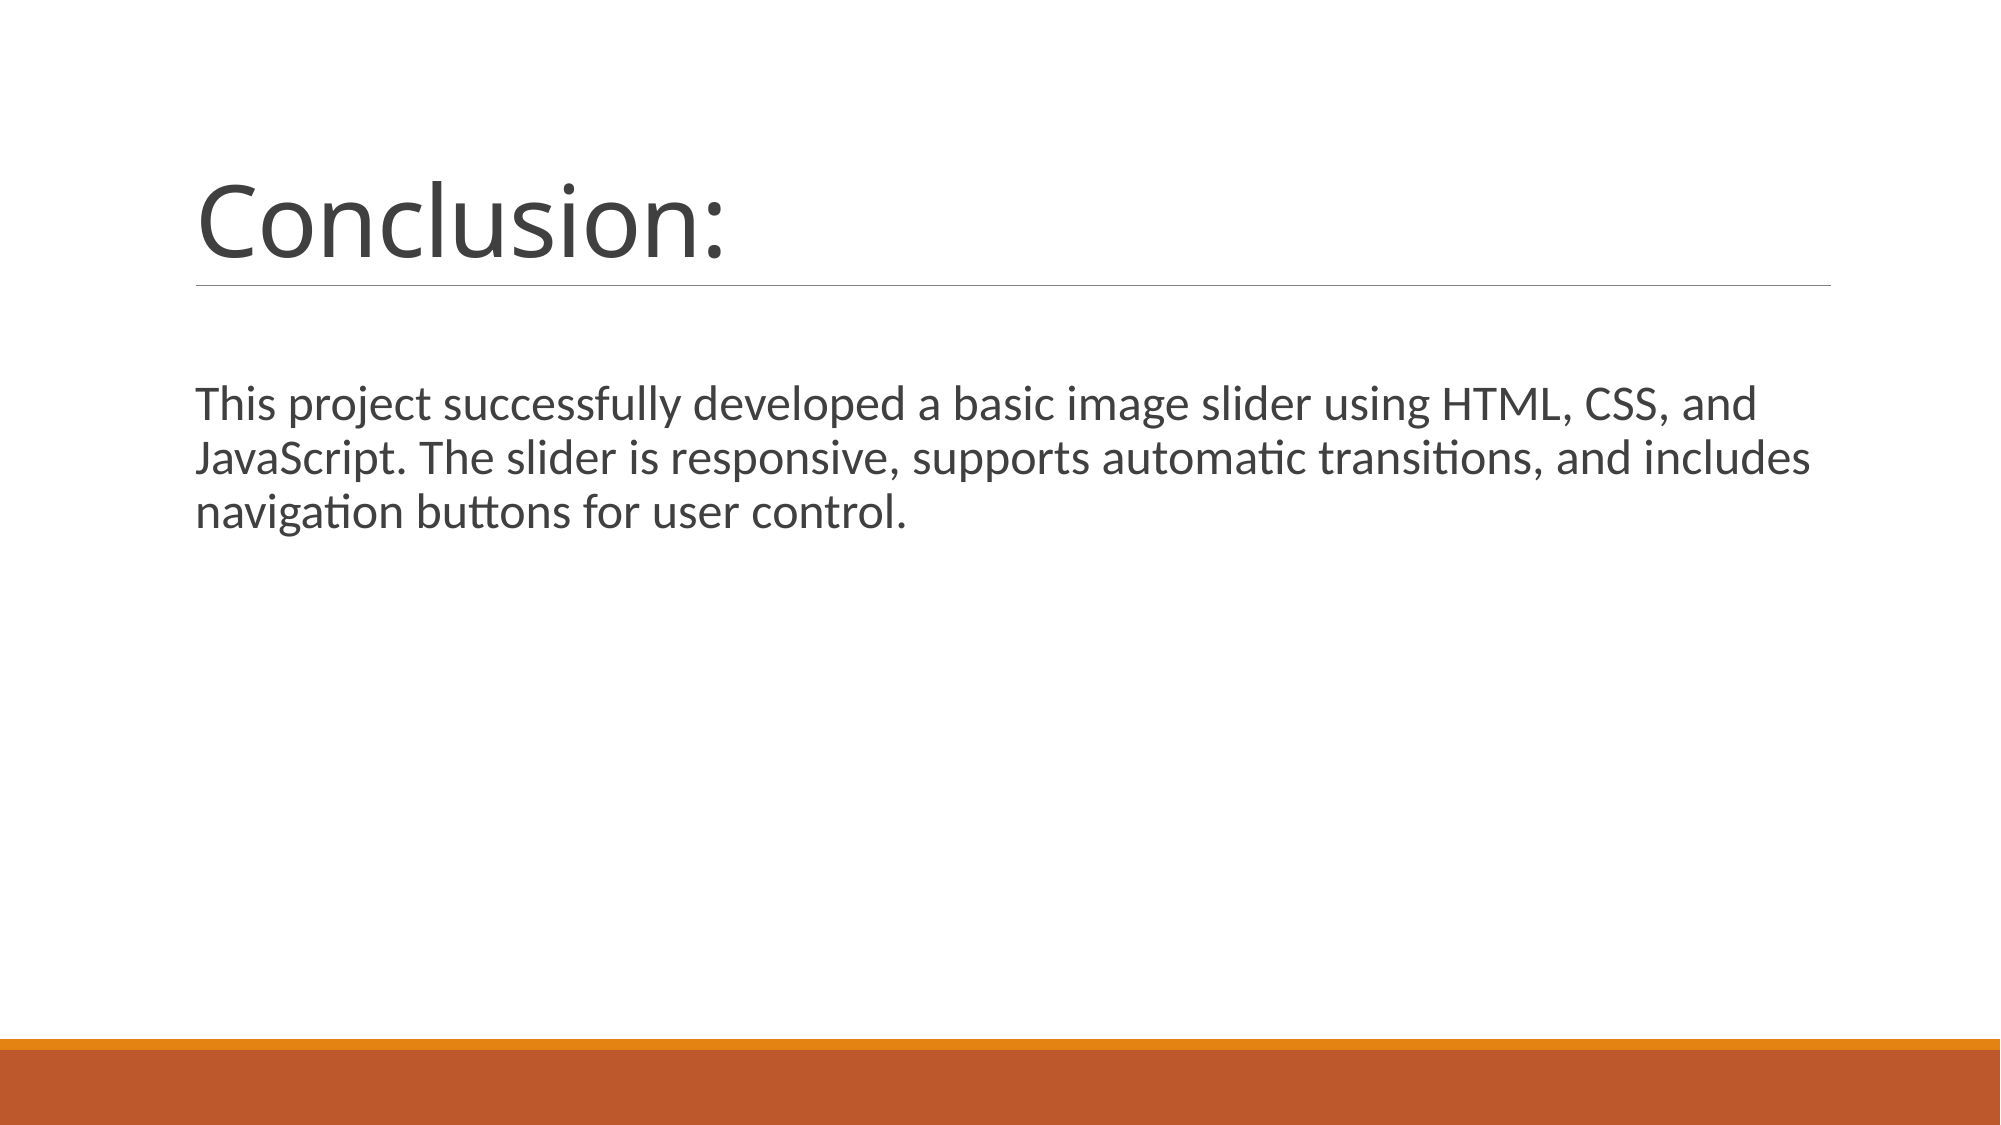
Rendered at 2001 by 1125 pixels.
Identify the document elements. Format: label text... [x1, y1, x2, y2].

title Conclusion: [180, 47, 1830, 285]
list This project successfully developed a basic image slider using HTML, CSS, and JavaScript. The slider is responsive, supports automatic transitions, and includes navigation buttons for user control. [180, 369, 1830, 849]
